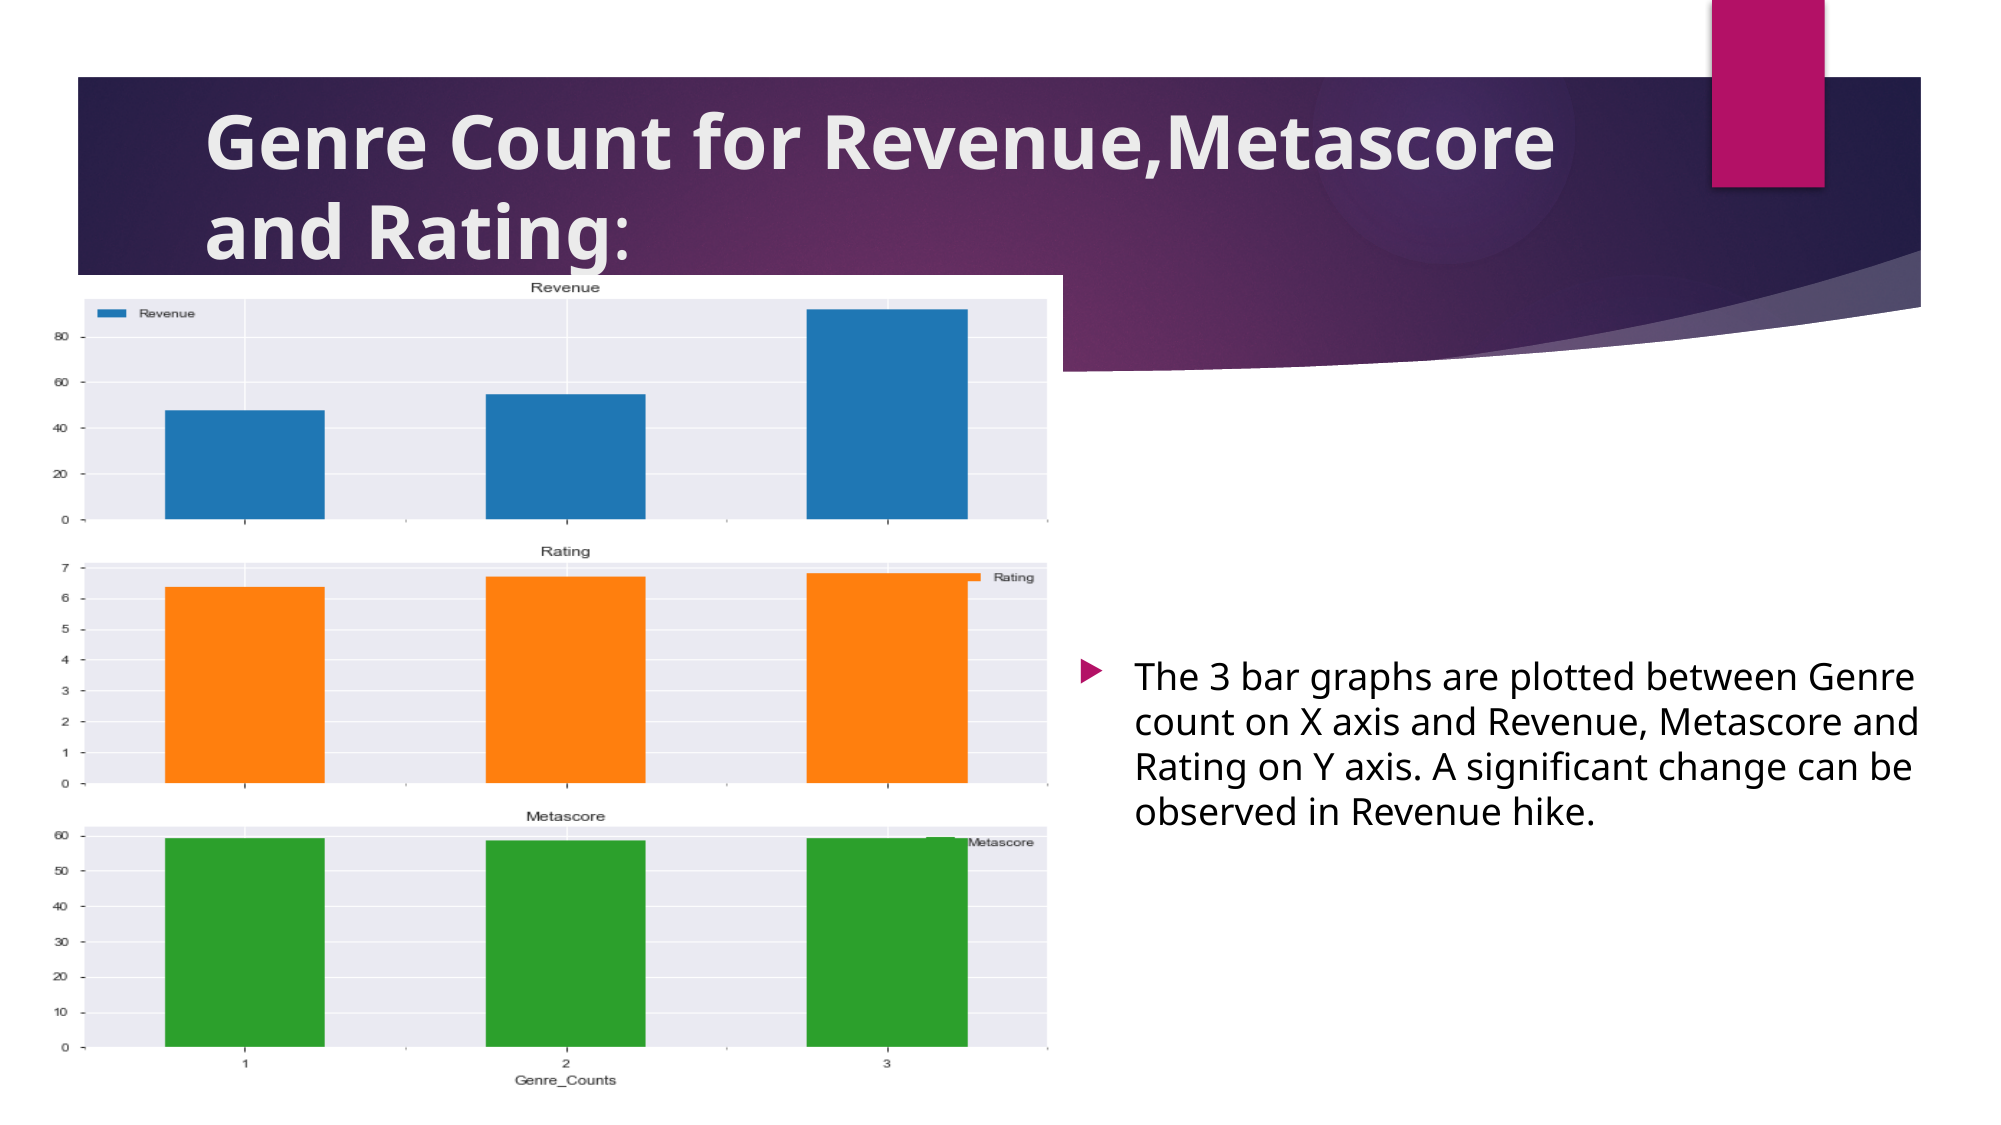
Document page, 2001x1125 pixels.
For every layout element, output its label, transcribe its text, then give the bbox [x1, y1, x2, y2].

picture [43, 275, 1064, 1094]
title Genre Count for Revenue,Metascore and Rating: [189, 93, 1627, 276]
list The 3 bar graphs are plotted between Genre count on X axis and Revenue, Metascore and Rating on Y axis. A significant change can be observed in Revenue hike. [1069, 645, 1957, 866]
